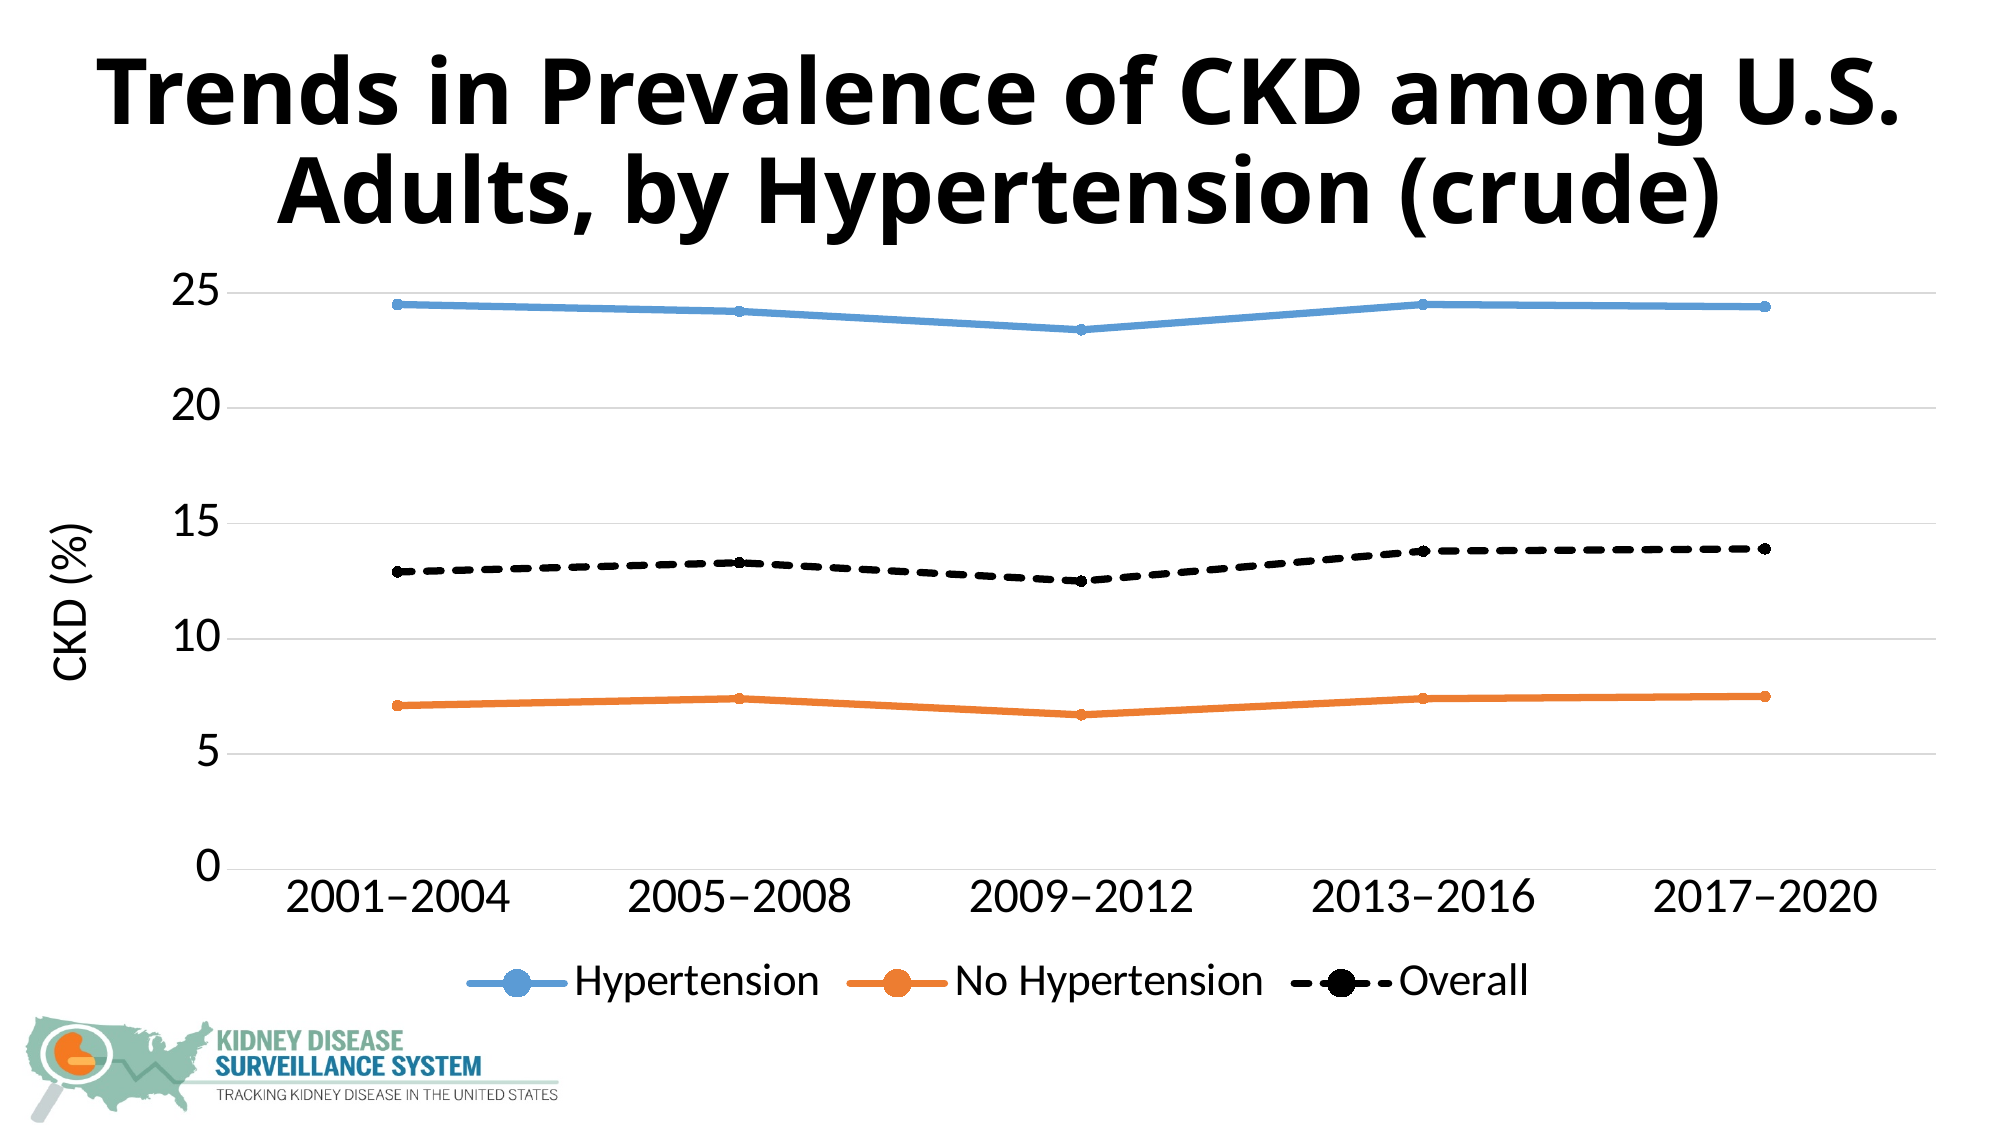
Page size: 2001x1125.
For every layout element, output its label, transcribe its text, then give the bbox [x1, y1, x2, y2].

chart [24, 252, 1975, 1016]
picture [22, 1013, 567, 1125]
title Trends in Prevalence of CKD among U.S. Adults, by Hypertension (crude) [24, 35, 1975, 252]
